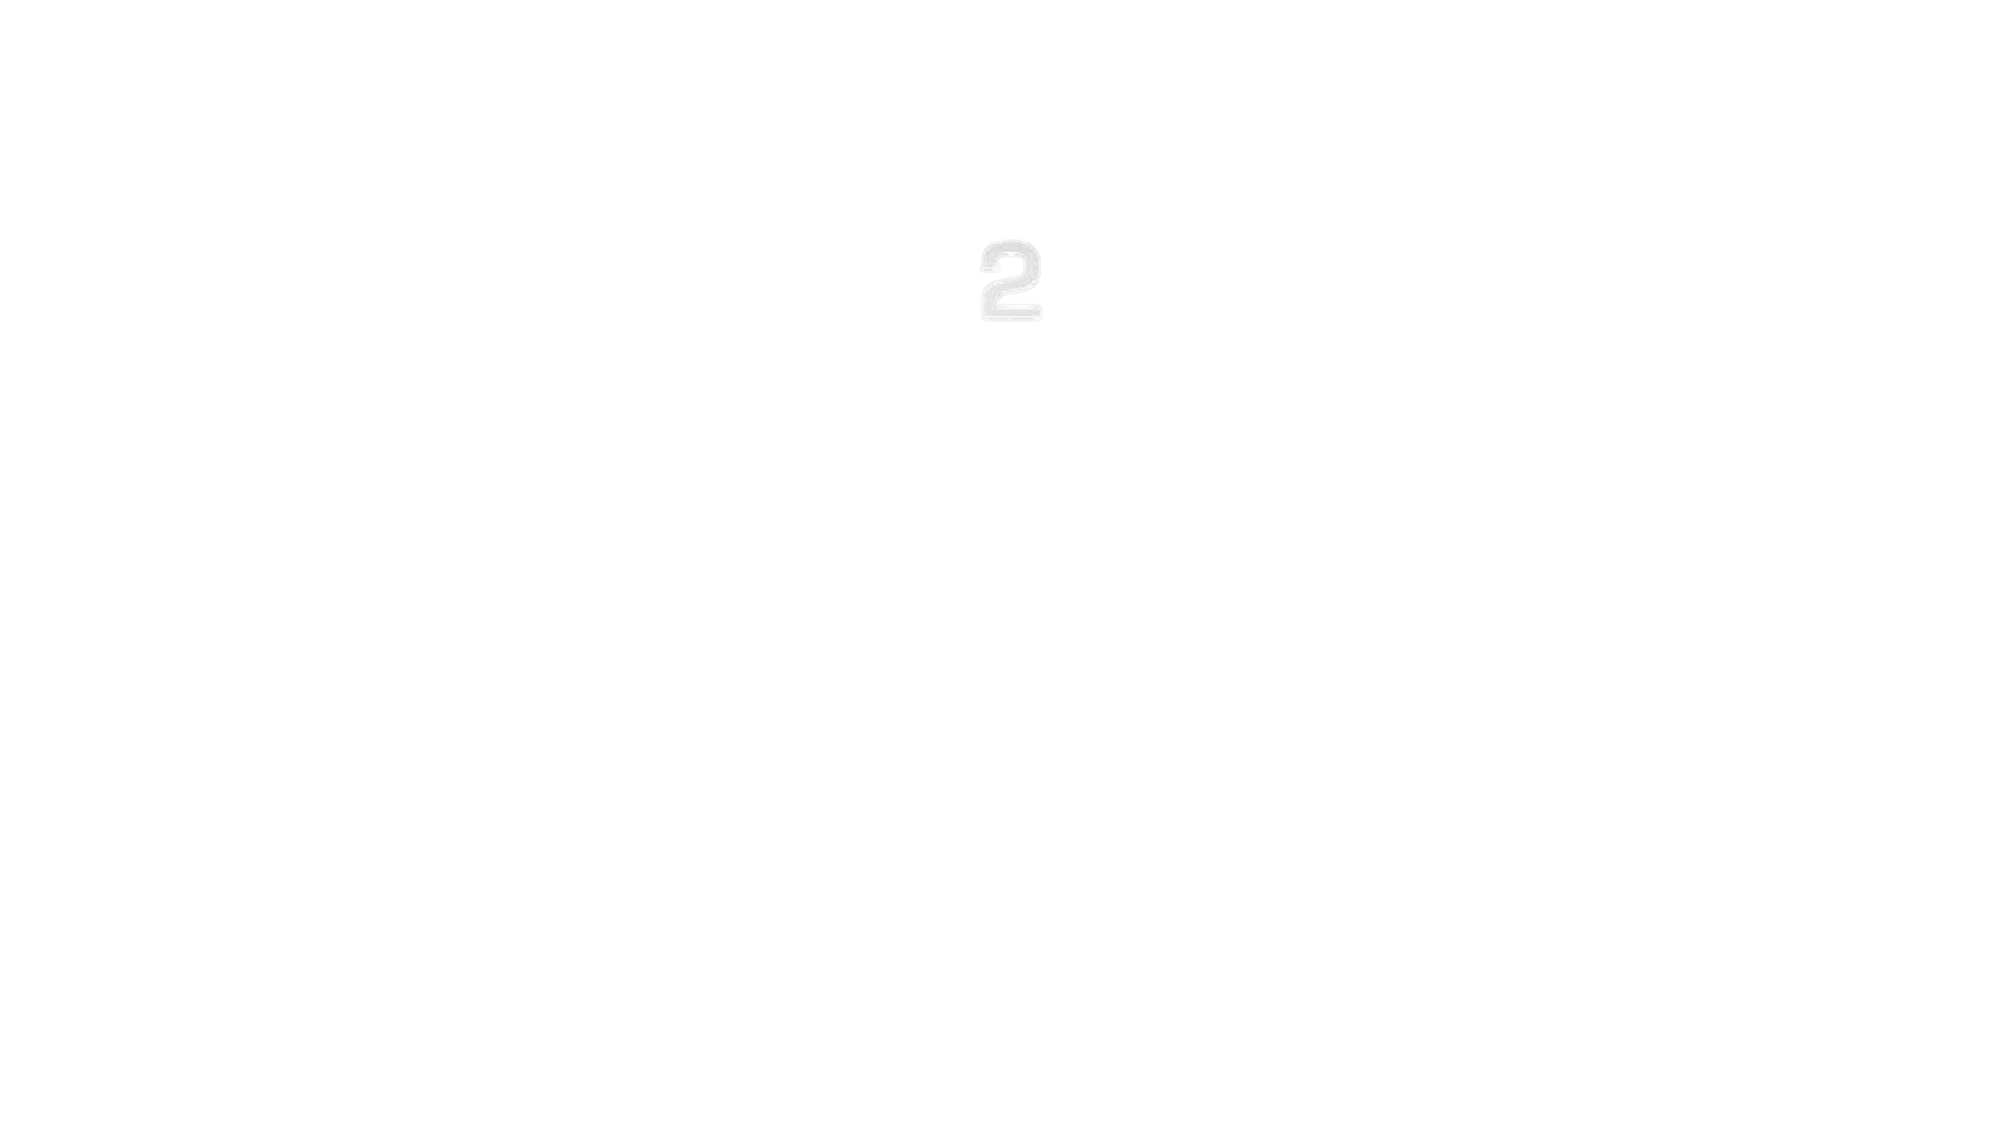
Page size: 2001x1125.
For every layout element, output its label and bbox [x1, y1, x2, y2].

picture [972, 227, 1056, 342]
